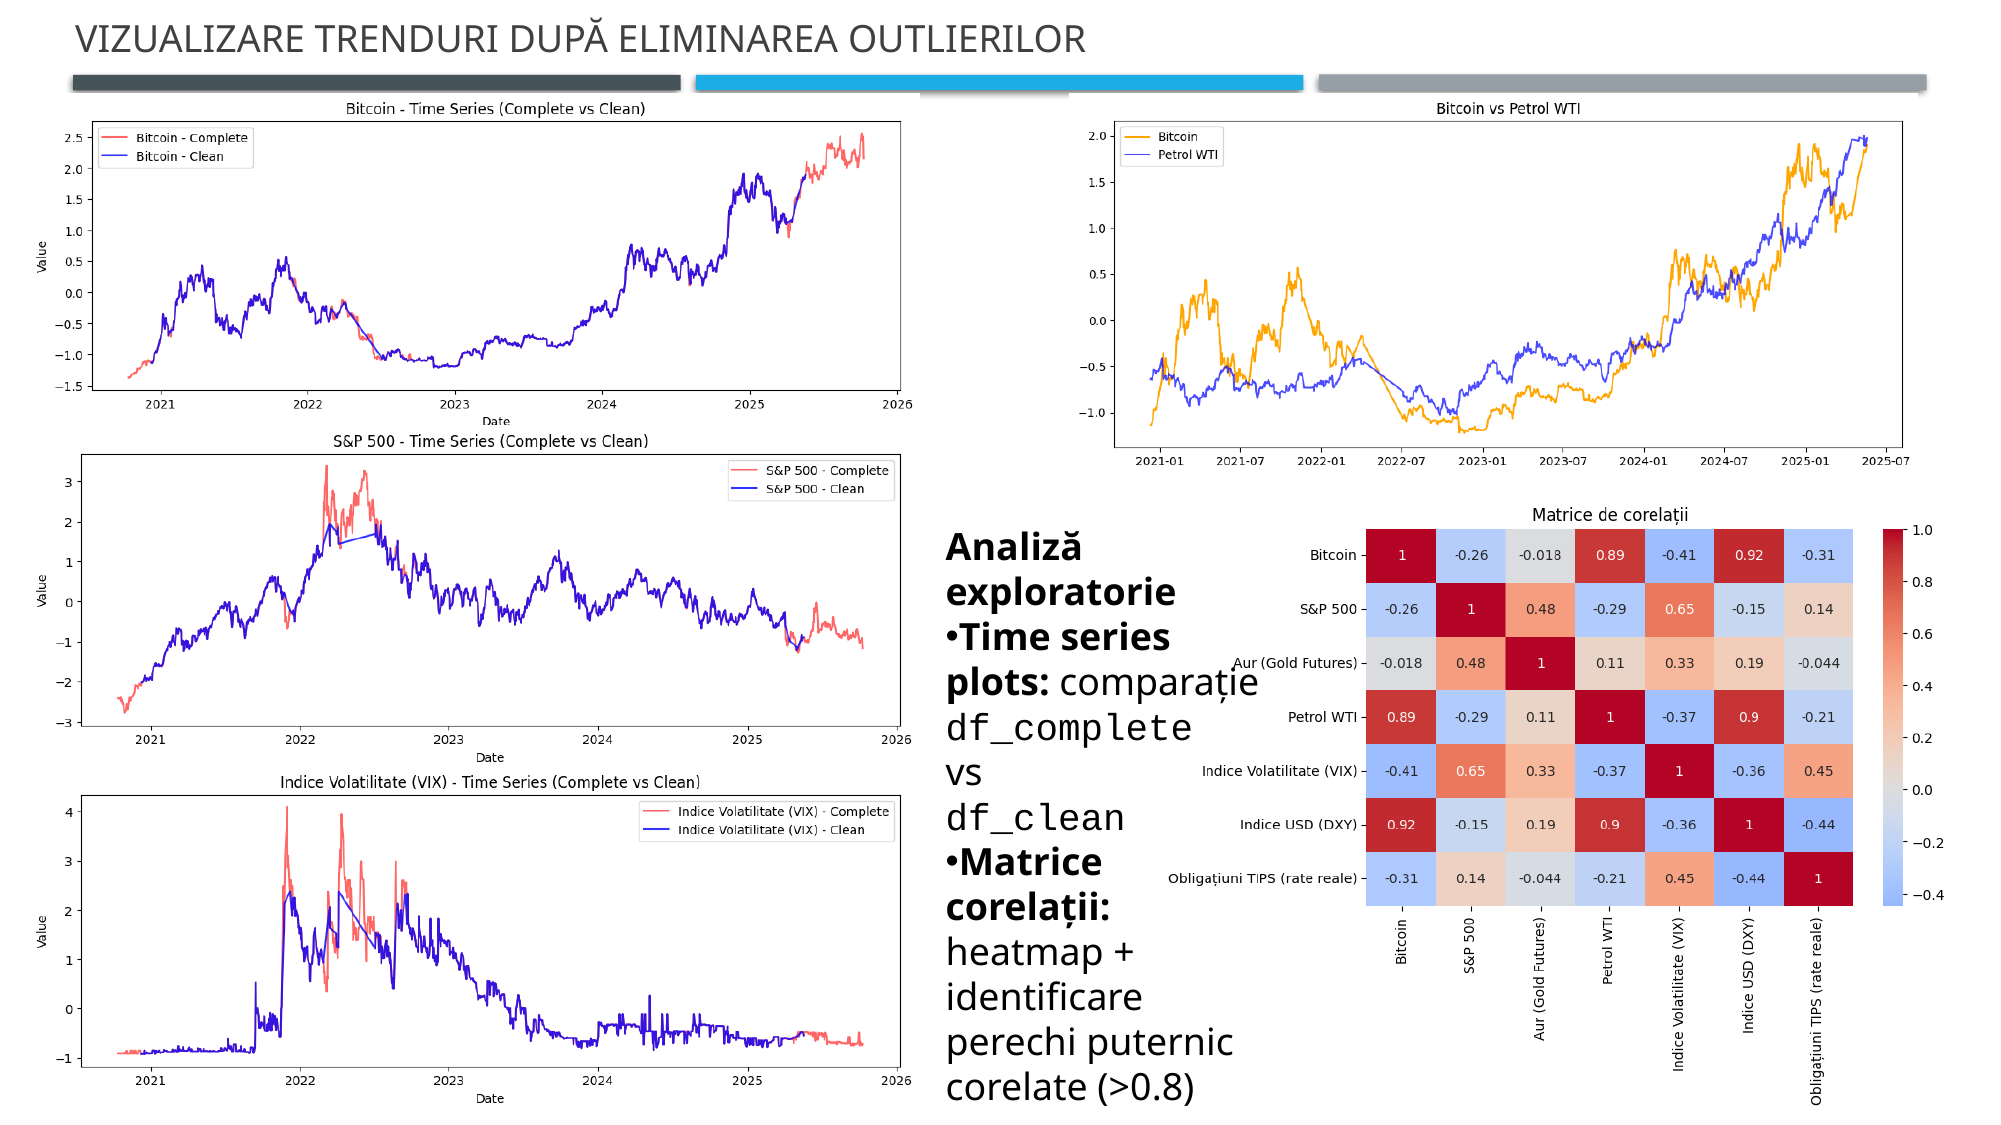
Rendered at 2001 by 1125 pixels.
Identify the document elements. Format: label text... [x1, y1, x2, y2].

text_box Analiză exploratorie Time series plots: comparație df_complete vs df_clean Matrice corelații: heatmap + identificare perechi puternic corelate (>0.8) [930, 516, 1152, 1116]
picture [27, 424, 921, 1114]
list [27, 93, 921, 423]
title Vizualizare trenduri după eliminarea outlierilor [60, 7, 1870, 68]
picture [1158, 496, 1953, 1114]
picture [1068, 93, 1918, 477]
